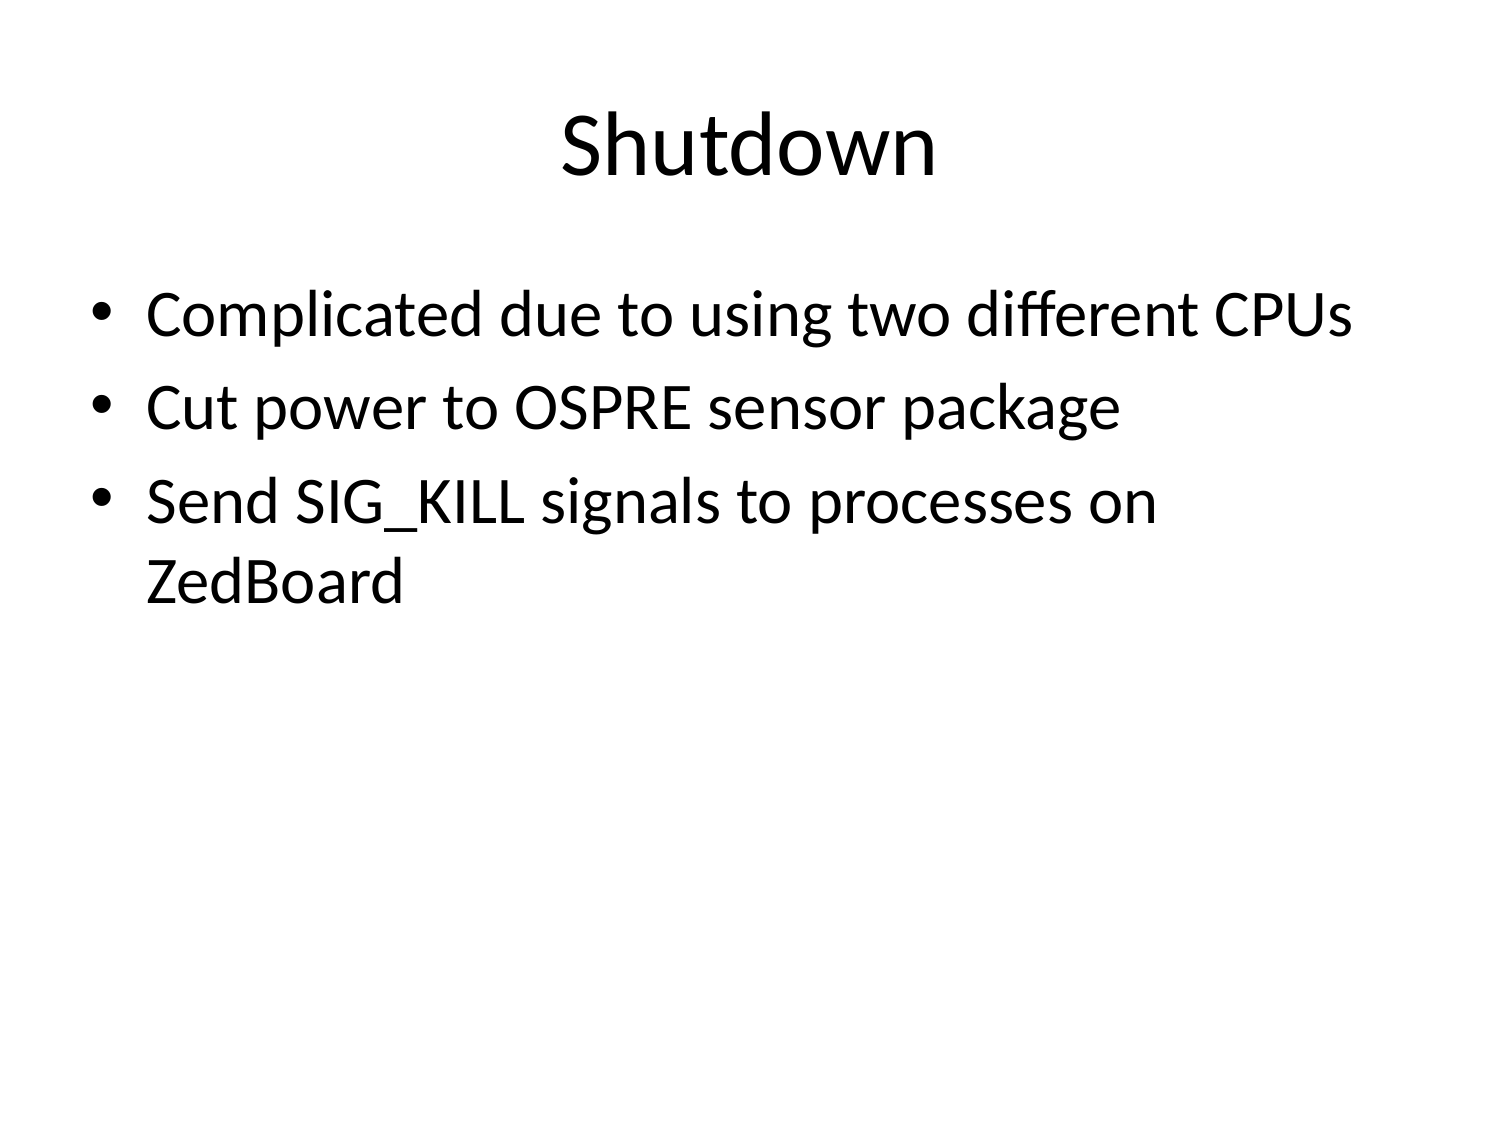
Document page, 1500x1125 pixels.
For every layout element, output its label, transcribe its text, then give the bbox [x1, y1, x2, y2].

list Complicated due to using two different CPUs Cut power to OSPRE sensor package Send SIG_KILL signals to processes on ZedBoard [75, 262, 1425, 1005]
title Shutdown [75, 45, 1425, 233]
